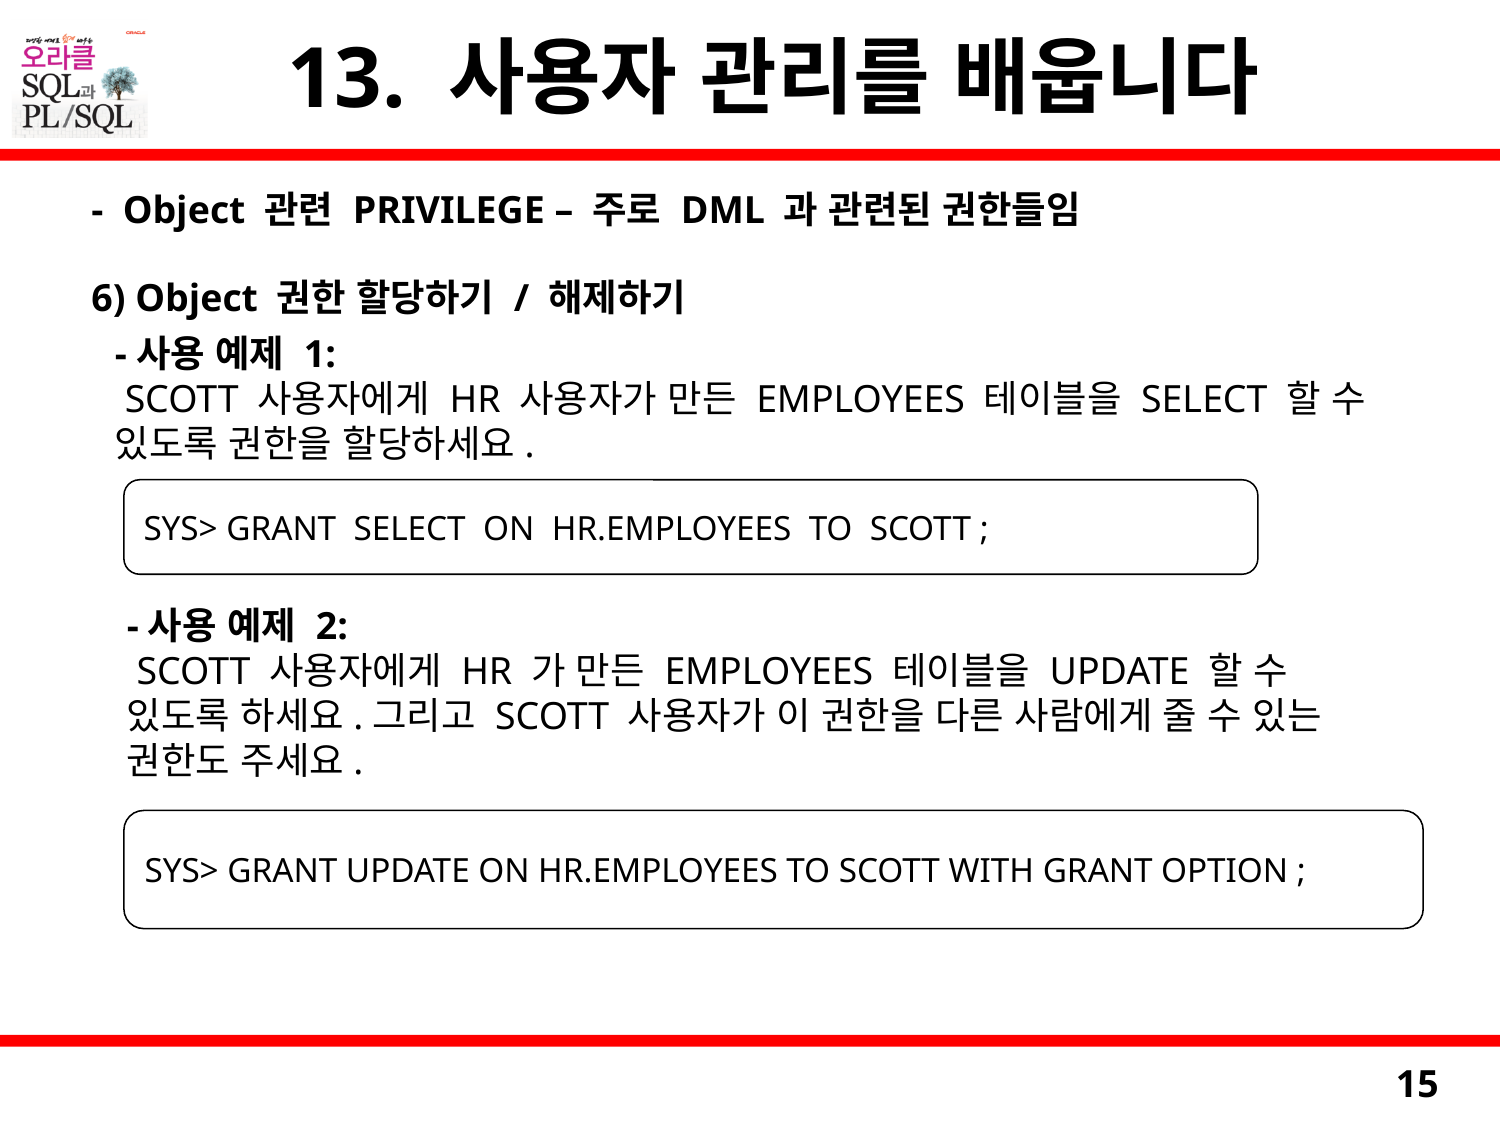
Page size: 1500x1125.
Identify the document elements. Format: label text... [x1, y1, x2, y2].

text_box -사용 예제 2: SCOTT 사용자에게 HR 가 만든 EMPLOYEES 테이블을 UPDATE 할 수 있도록 하세요.그리고 SCOTT 사용자가 이 권한을 다른 사람에게 줄 수 있는 권한도 주세요. [110, 608, 1402, 777]
text_box 6) Object 권한 할당하기 / 해제하기 [75, 253, 1224, 340]
text_box [0, 147, 1500, 163]
text_box - Object 관련 PRIVILEGE – 주로 DML 과 관련된 권한들임 [75, 159, 1343, 257]
text_box [0, 1033, 1500, 1049]
text_box SYS> GRANT UPDATE ON HR.EMPLOYEES TO SCOTT WITH GRANT OPTION ; [123, 810, 1424, 929]
text_box 15 [1362, 1056, 1473, 1108]
text_box -사용 예제 1: SCOTT 사용자에게 HR 사용자가 만든 EMPLOYEES 테이블을 SELECT 할 수 있도록 권한을 할당하세요. [98, 312, 1425, 482]
picture [11, 19, 148, 138]
text_box SYS> GRANT SELECT ON HR.EMPLOYEES TO SCOTT ; [123, 479, 1258, 575]
text_box 13. 사용자 관리를 배웁니다 [204, 0, 1343, 151]
